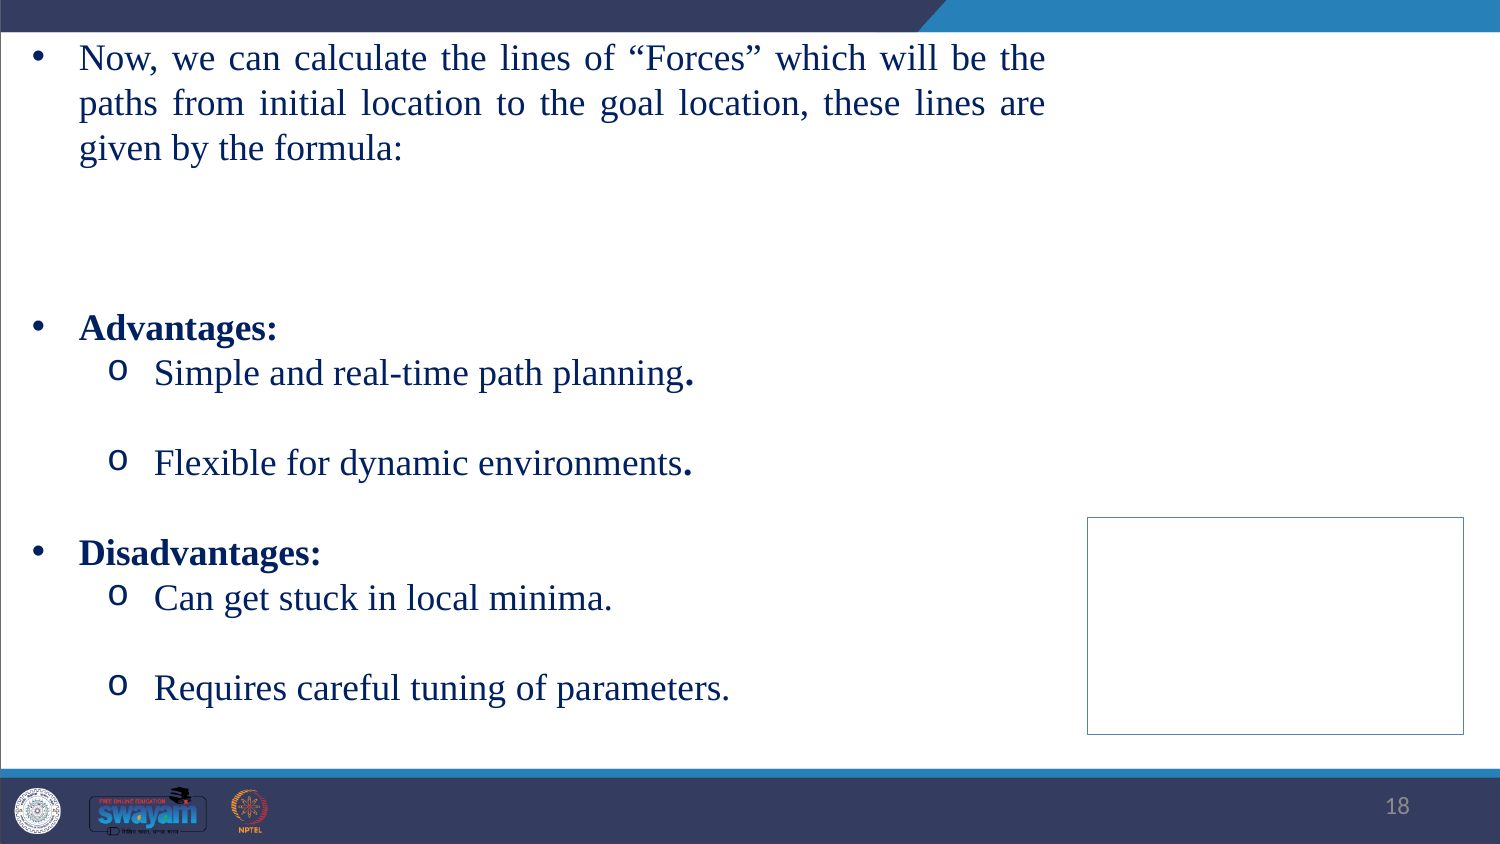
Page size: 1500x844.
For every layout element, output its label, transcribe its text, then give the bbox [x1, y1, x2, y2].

picture [0, 0, 1500, 844]
slide_number 18 [1074, 782, 1425, 827]
